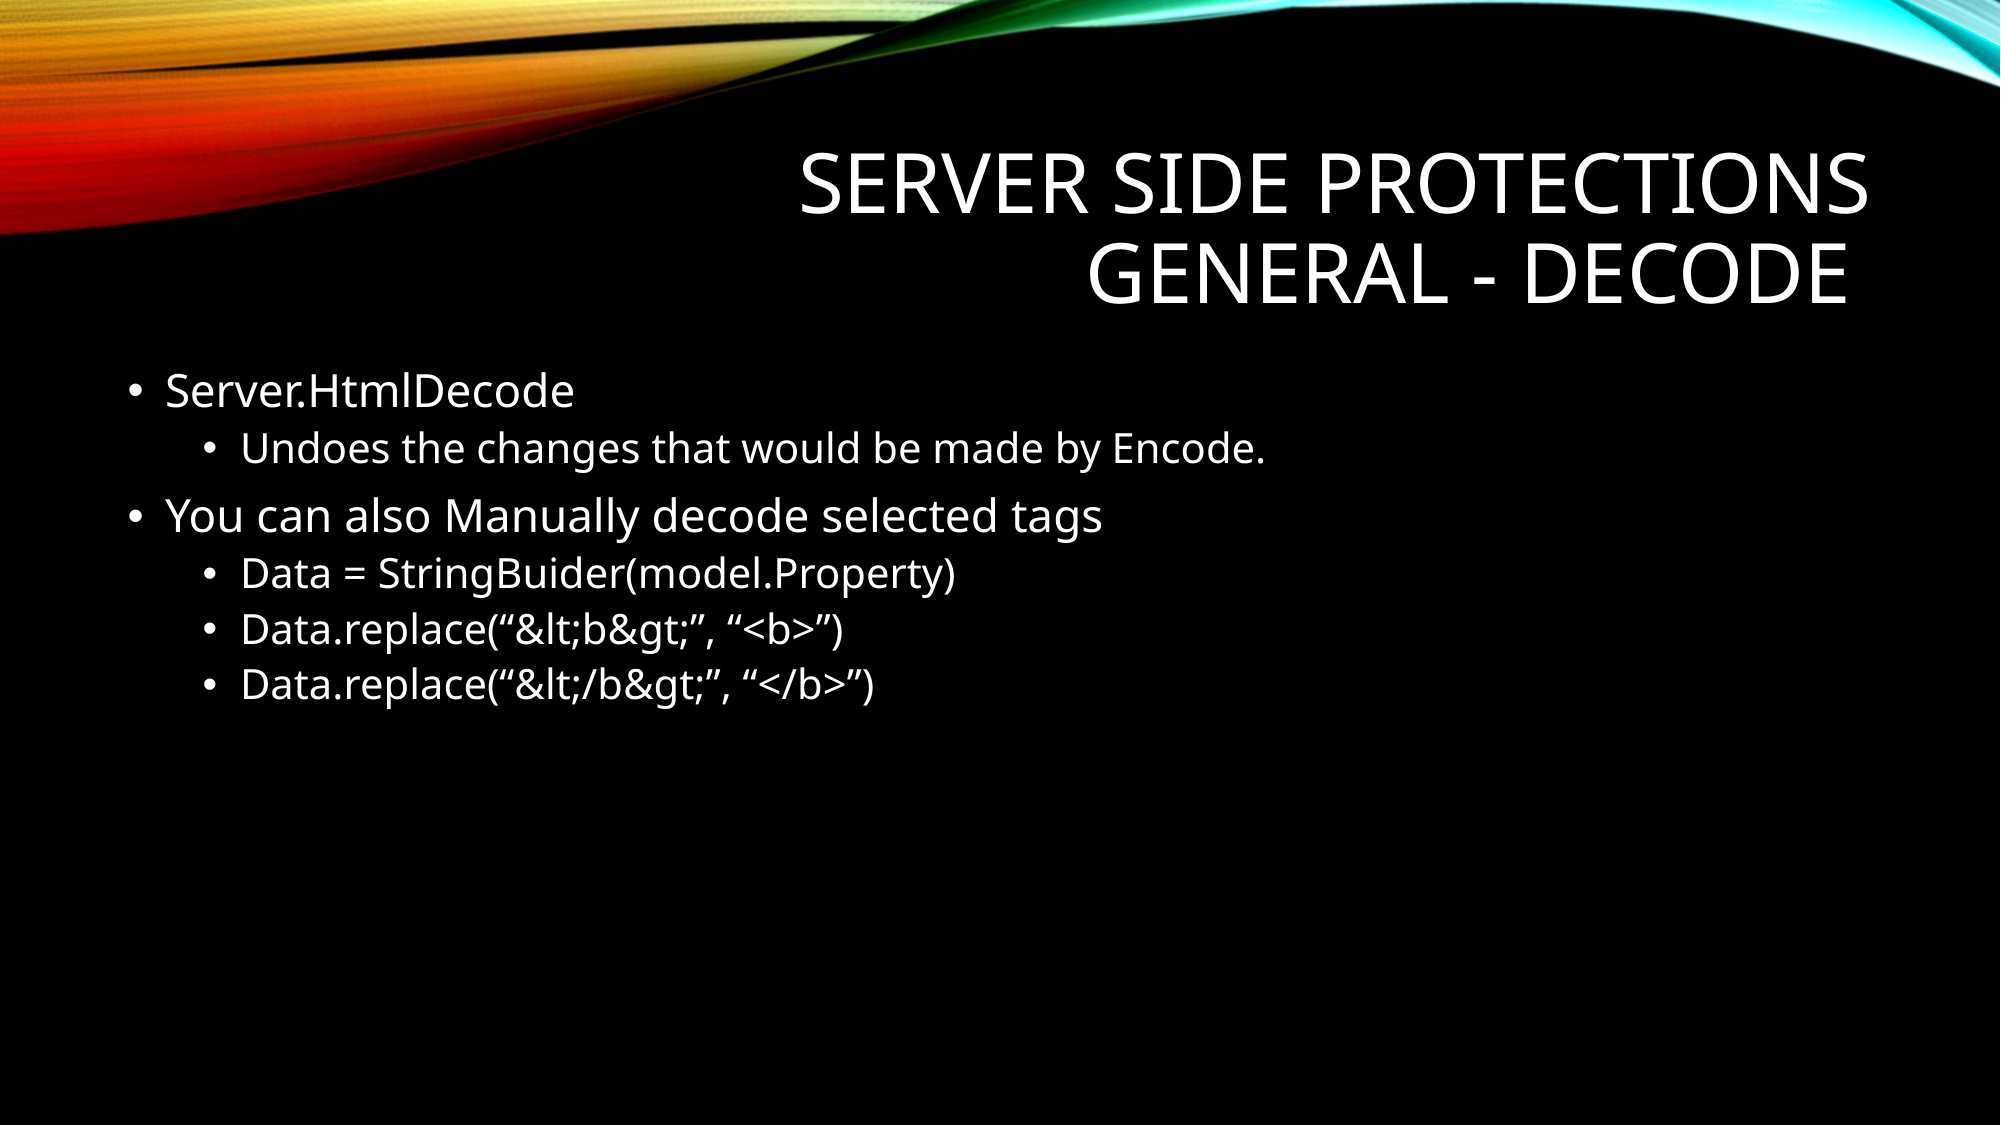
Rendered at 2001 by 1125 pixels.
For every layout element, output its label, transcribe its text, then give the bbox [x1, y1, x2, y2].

title Server Side Protections General - Decode [474, 125, 1888, 338]
picture [0, 0, 2000, 237]
list Server.HtmlDecode Undoes the changes that would be made by Encode. You can also Manually decode selected tags Data = StringBuider(model.Property) Data.replace(“&lt;b&gt;”, “<b>”) Data.replace(“&lt;/b&gt;”, “</b>”) [112, 360, 1888, 1021]
